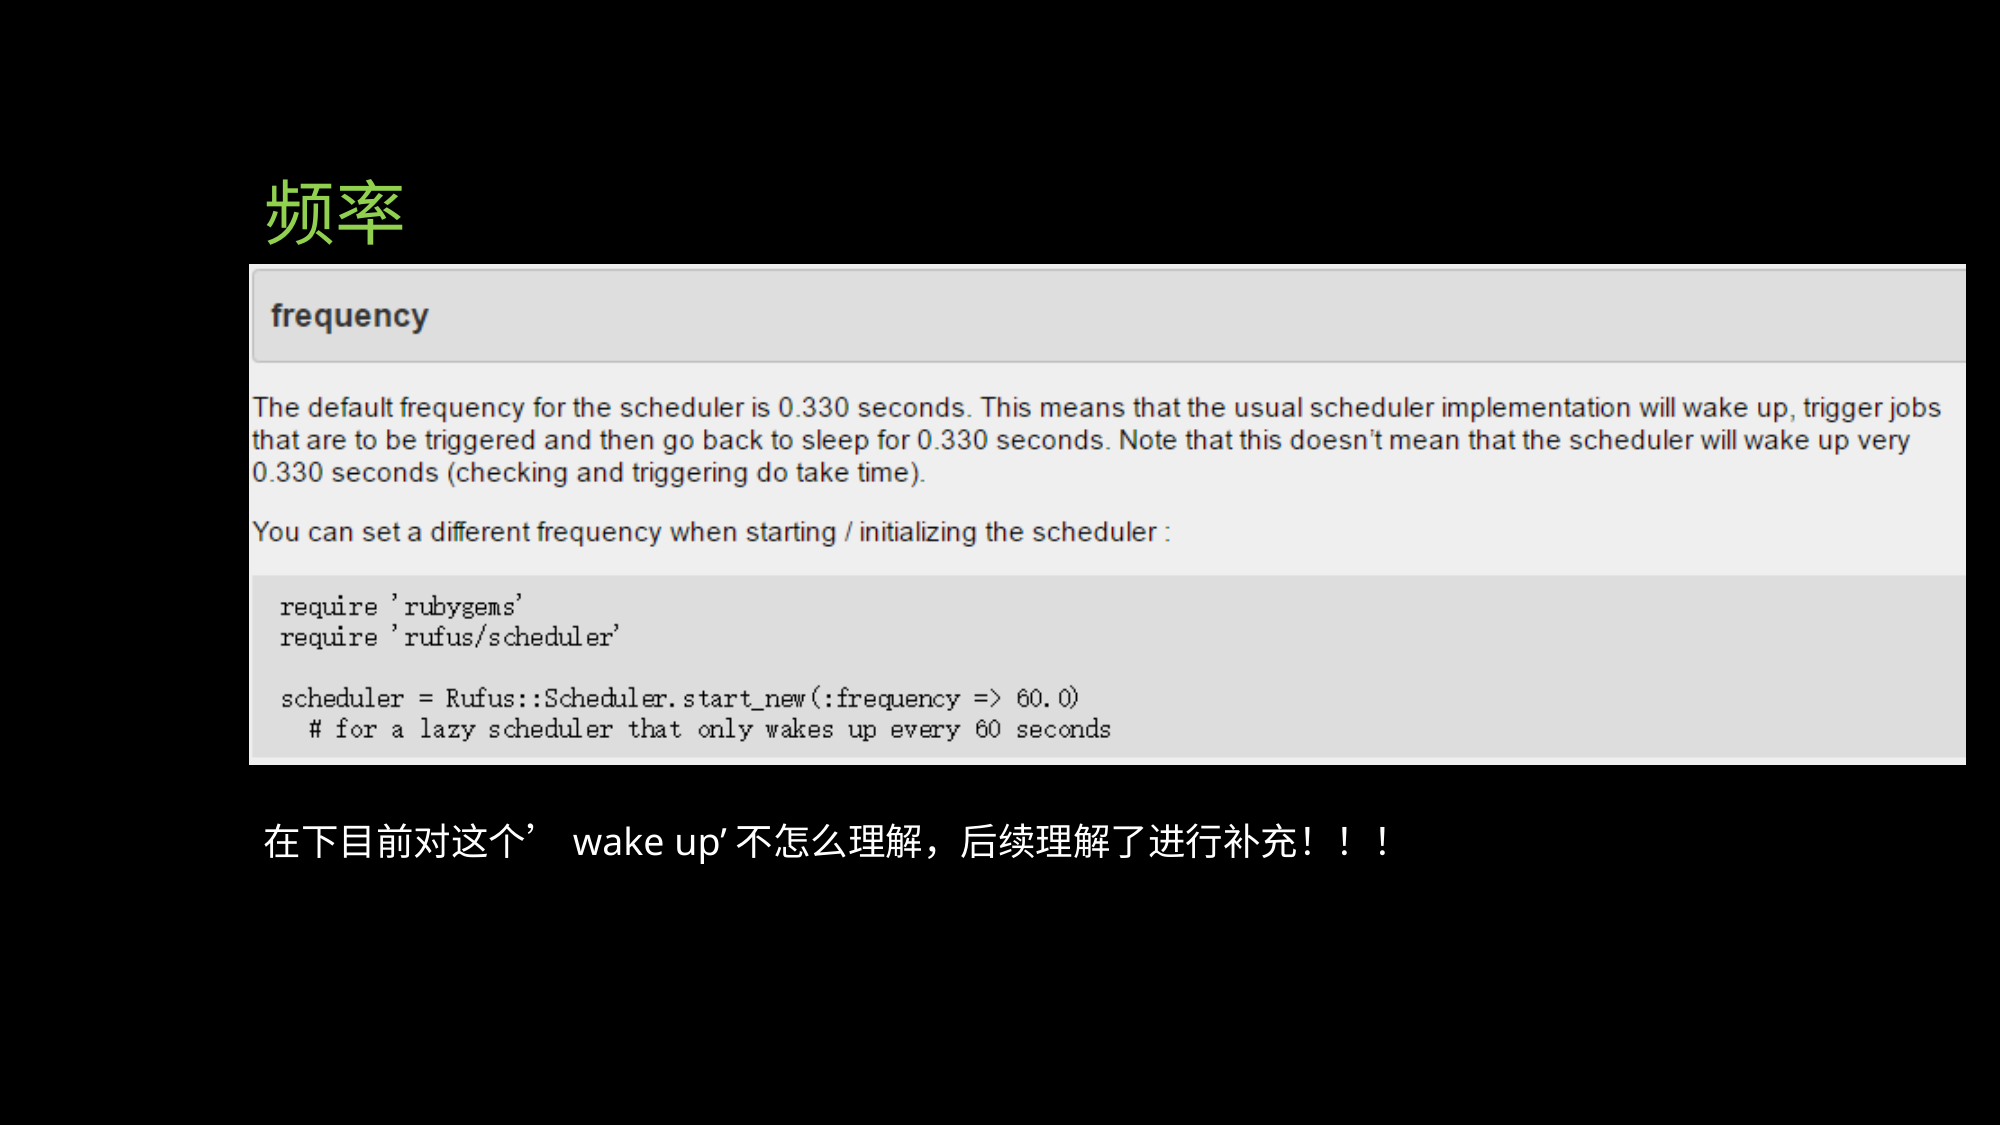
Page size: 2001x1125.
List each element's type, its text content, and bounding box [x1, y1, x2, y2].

title 频率 [249, 75, 1750, 263]
picture [249, 264, 1966, 765]
text_box 在下目前对这个’wake up’不怎么理解，后续理解了进行补充！！！ [249, 810, 1780, 871]
